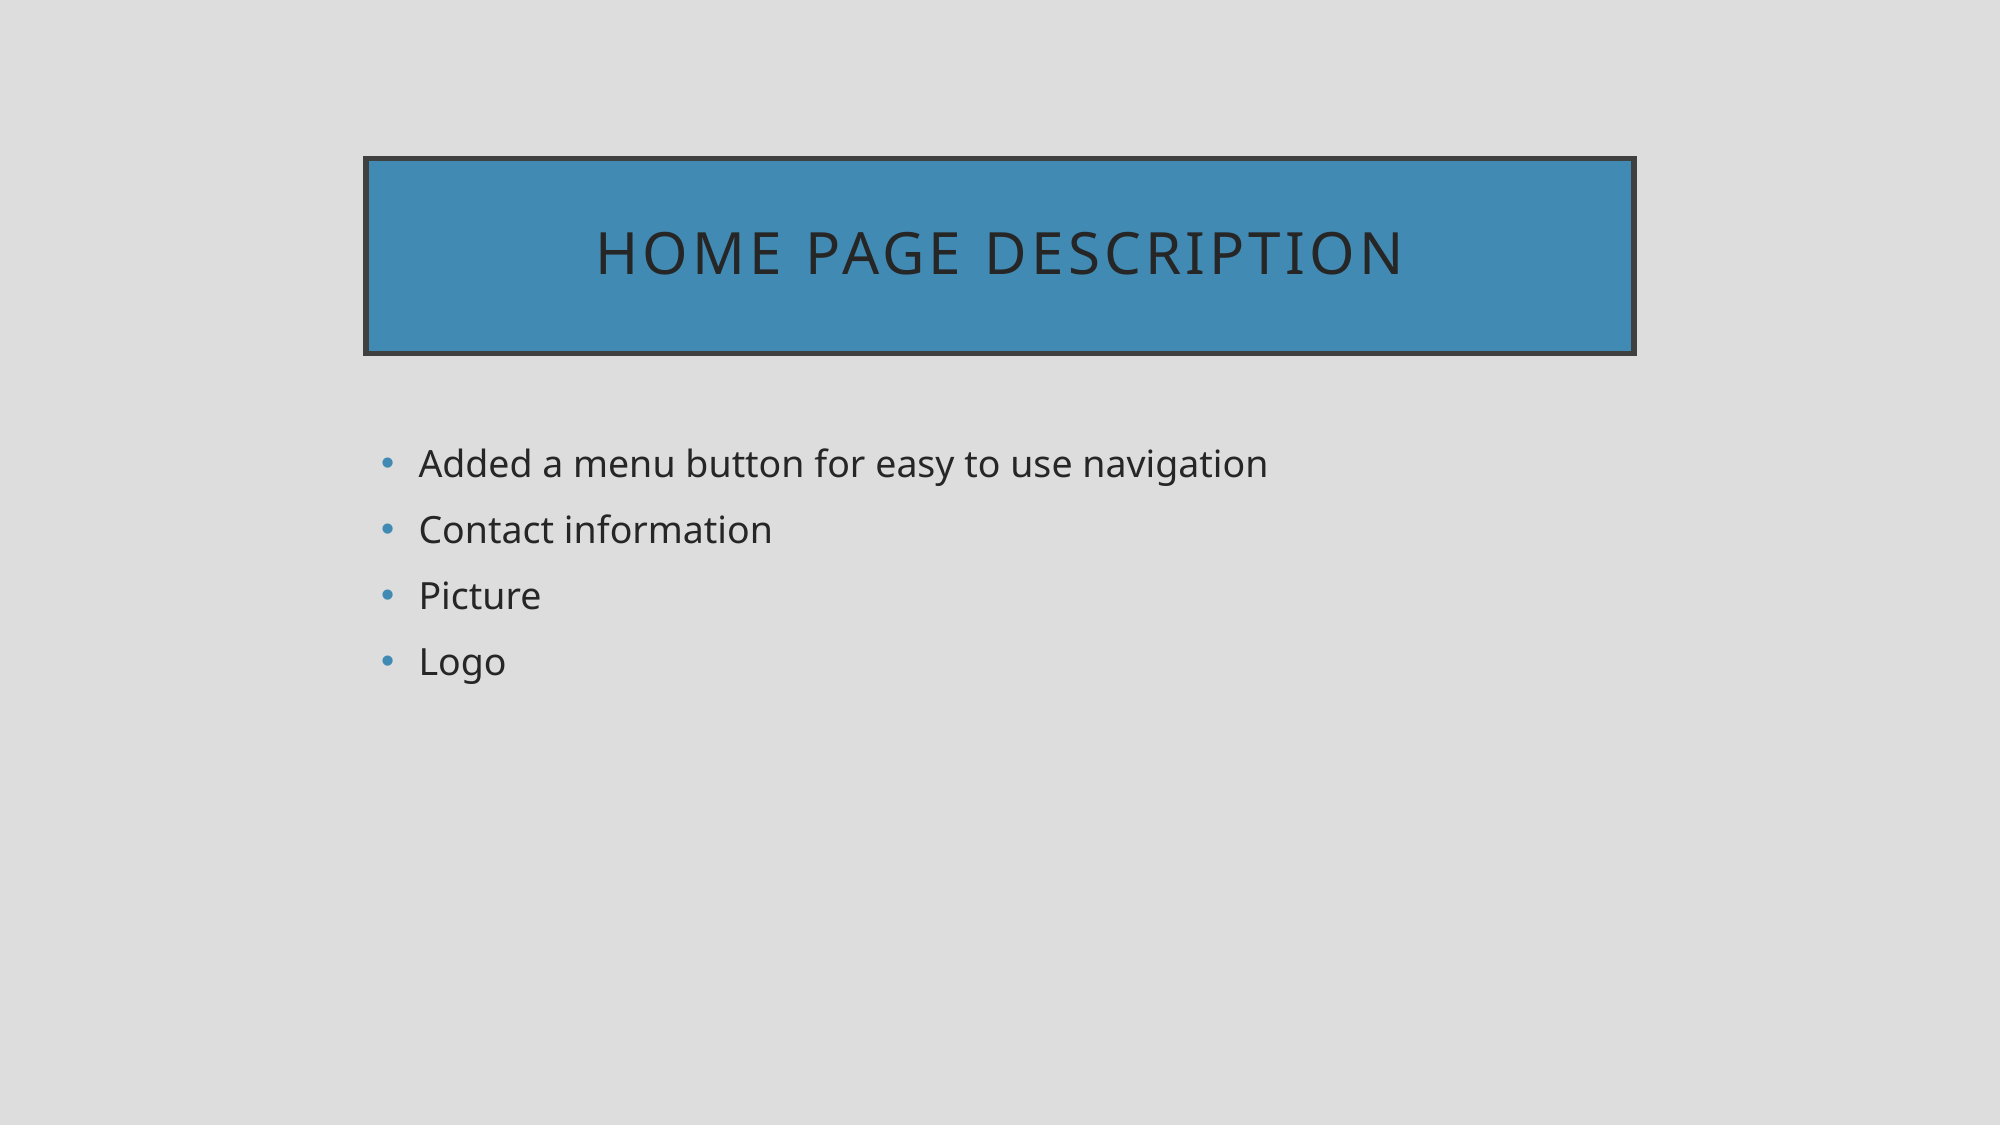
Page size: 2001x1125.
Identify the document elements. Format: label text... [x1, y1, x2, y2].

list Added a menu button for easy to use navigation Contact information Picture Logo [366, 432, 1634, 942]
title Home page description [363, 156, 1637, 356]
